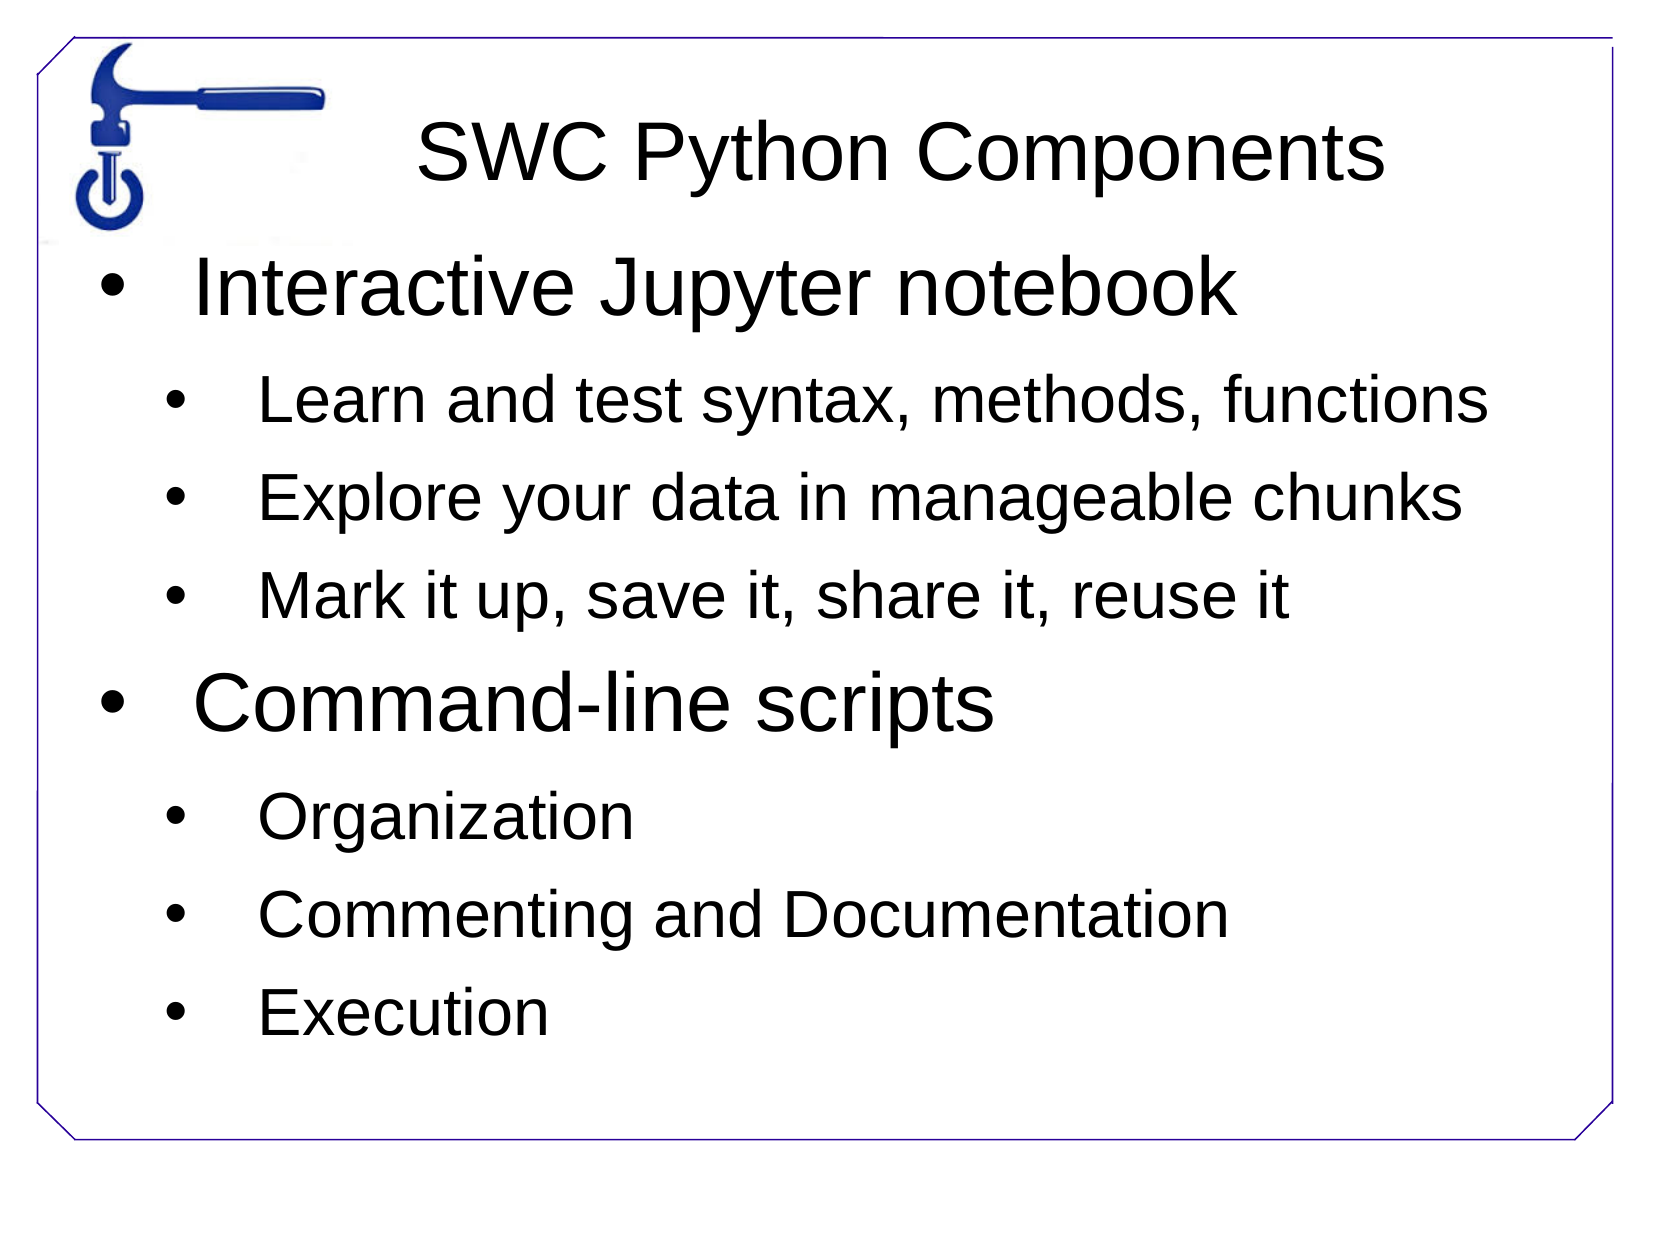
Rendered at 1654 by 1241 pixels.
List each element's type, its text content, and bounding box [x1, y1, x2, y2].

text_box Interactive Jupyter notebook Learn and test syntax, methods, functions Explore your data in manageable chunks Mark it up, save it, share it, reuse it Command-line scripts Organization Commenting and Documentation Execution [82, 232, 1571, 1120]
picture [38, 36, 73, 72]
text_box SWC Python Components [231, 49, 1571, 232]
picture [39, 39, 353, 246]
